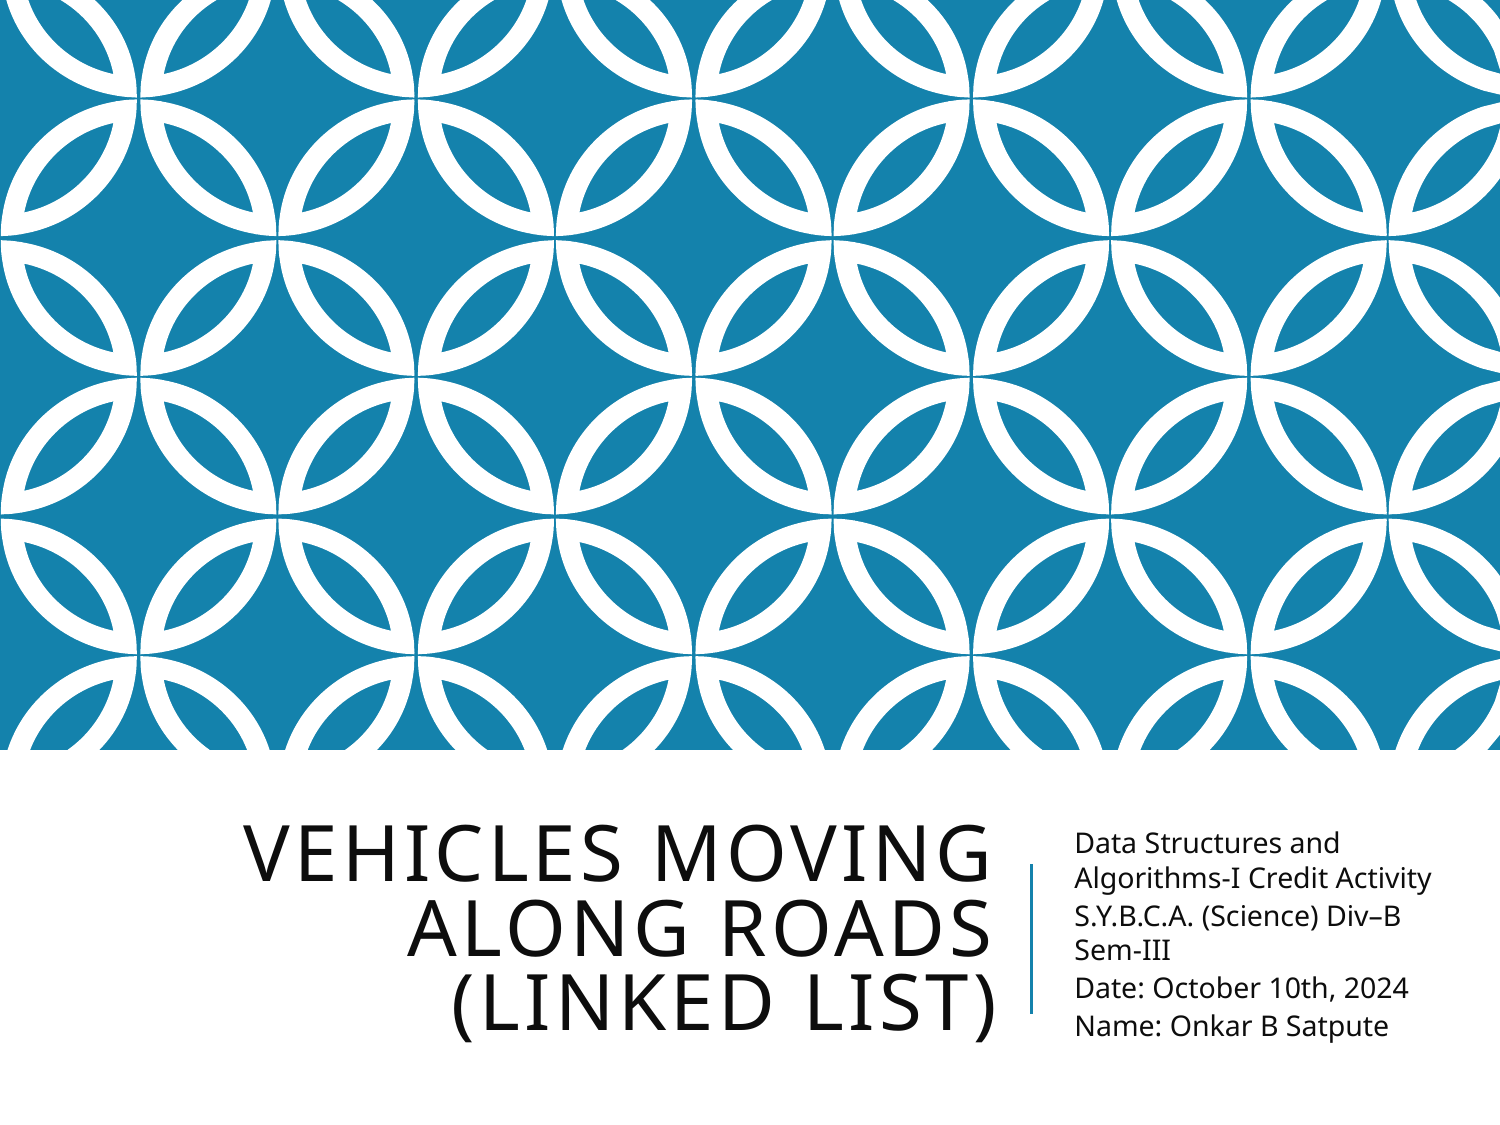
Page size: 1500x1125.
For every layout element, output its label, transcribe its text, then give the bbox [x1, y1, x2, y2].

subtitle Data Structures and Algorithms-I Credit Activity S.Y.B.C.A. (Science) Div–B Sem-III Date: October 10th, 2024 Name: Onkar B Satpute [1059, 813, 1454, 1054]
title Vehicles Moving Along Roads (Linked List) [56, 813, 1013, 1054]
